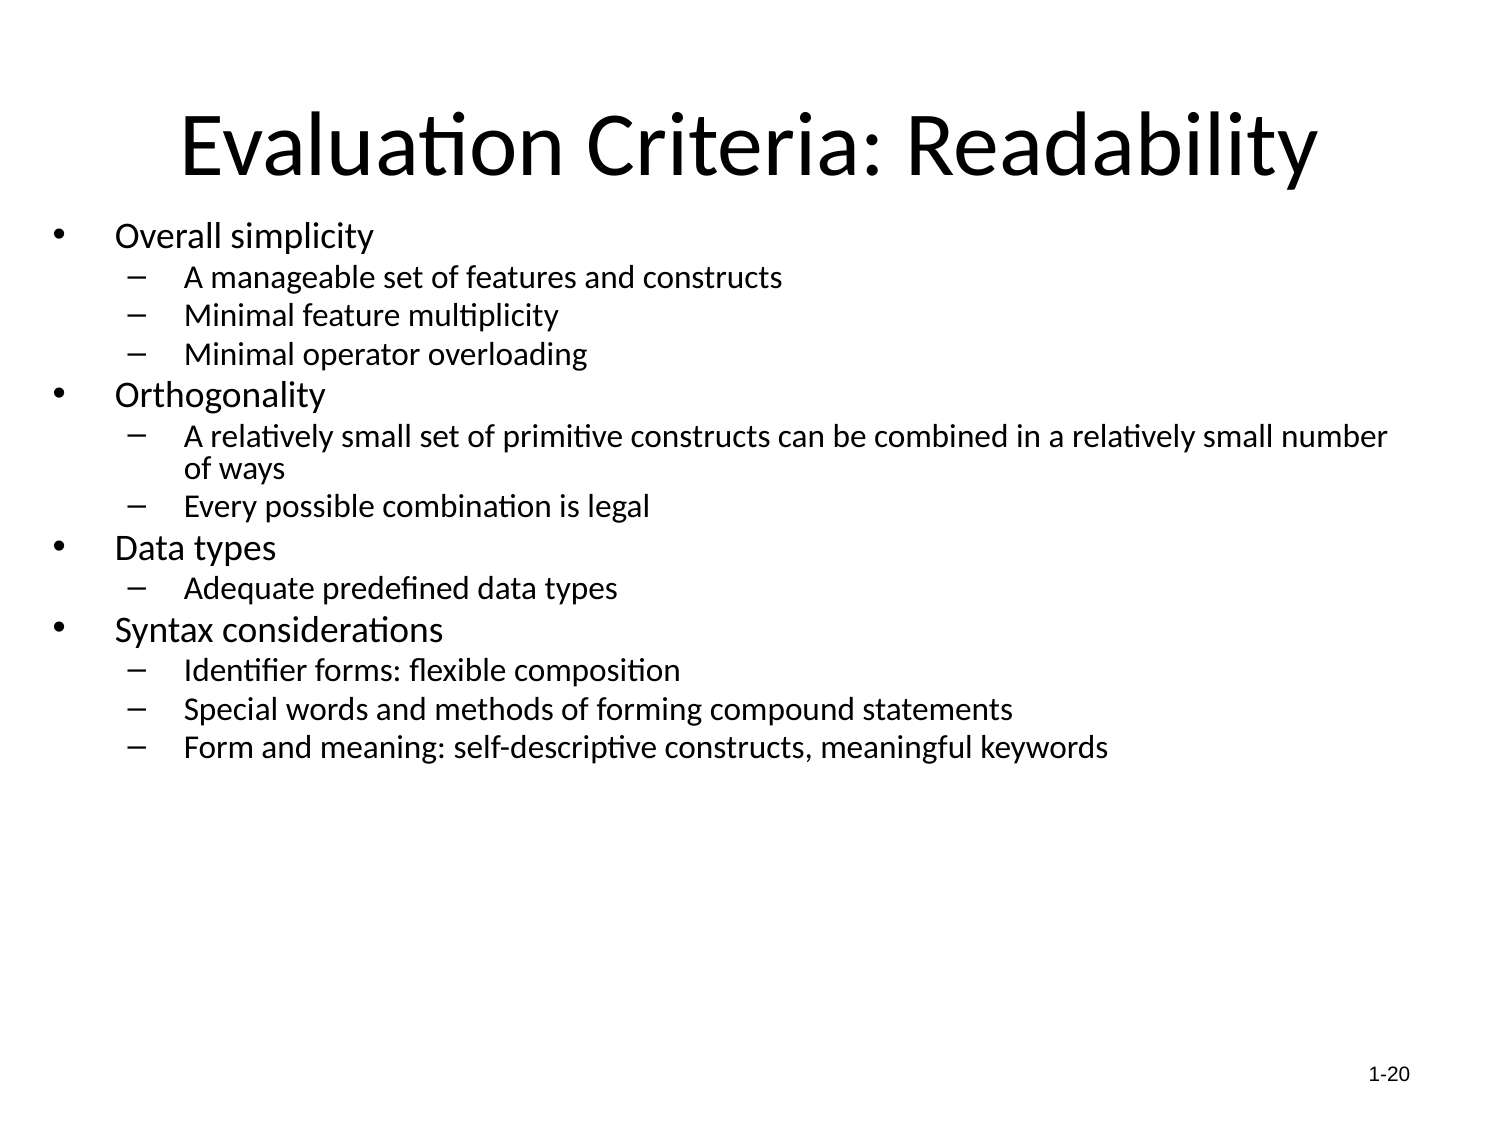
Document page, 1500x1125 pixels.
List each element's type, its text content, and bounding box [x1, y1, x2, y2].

list Overall simplicity A manageable set of features and constructs Minimal feature multiplicity Minimal operator overloading Orthogonality A relatively small set of primitive constructs can be combined in a relatively small number of ways Every possible combination is legal Data types Adequate predefined data types Syntax considerations Identifier forms: flexible composition Special words and methods of forming compound statements Form and meaning: self-descriptive constructs, meaningful keywords [37, 212, 1438, 1063]
slide_number 1-20 [1074, 1042, 1425, 1103]
title Evaluation Criteria: Readability [75, 45, 1425, 212]
